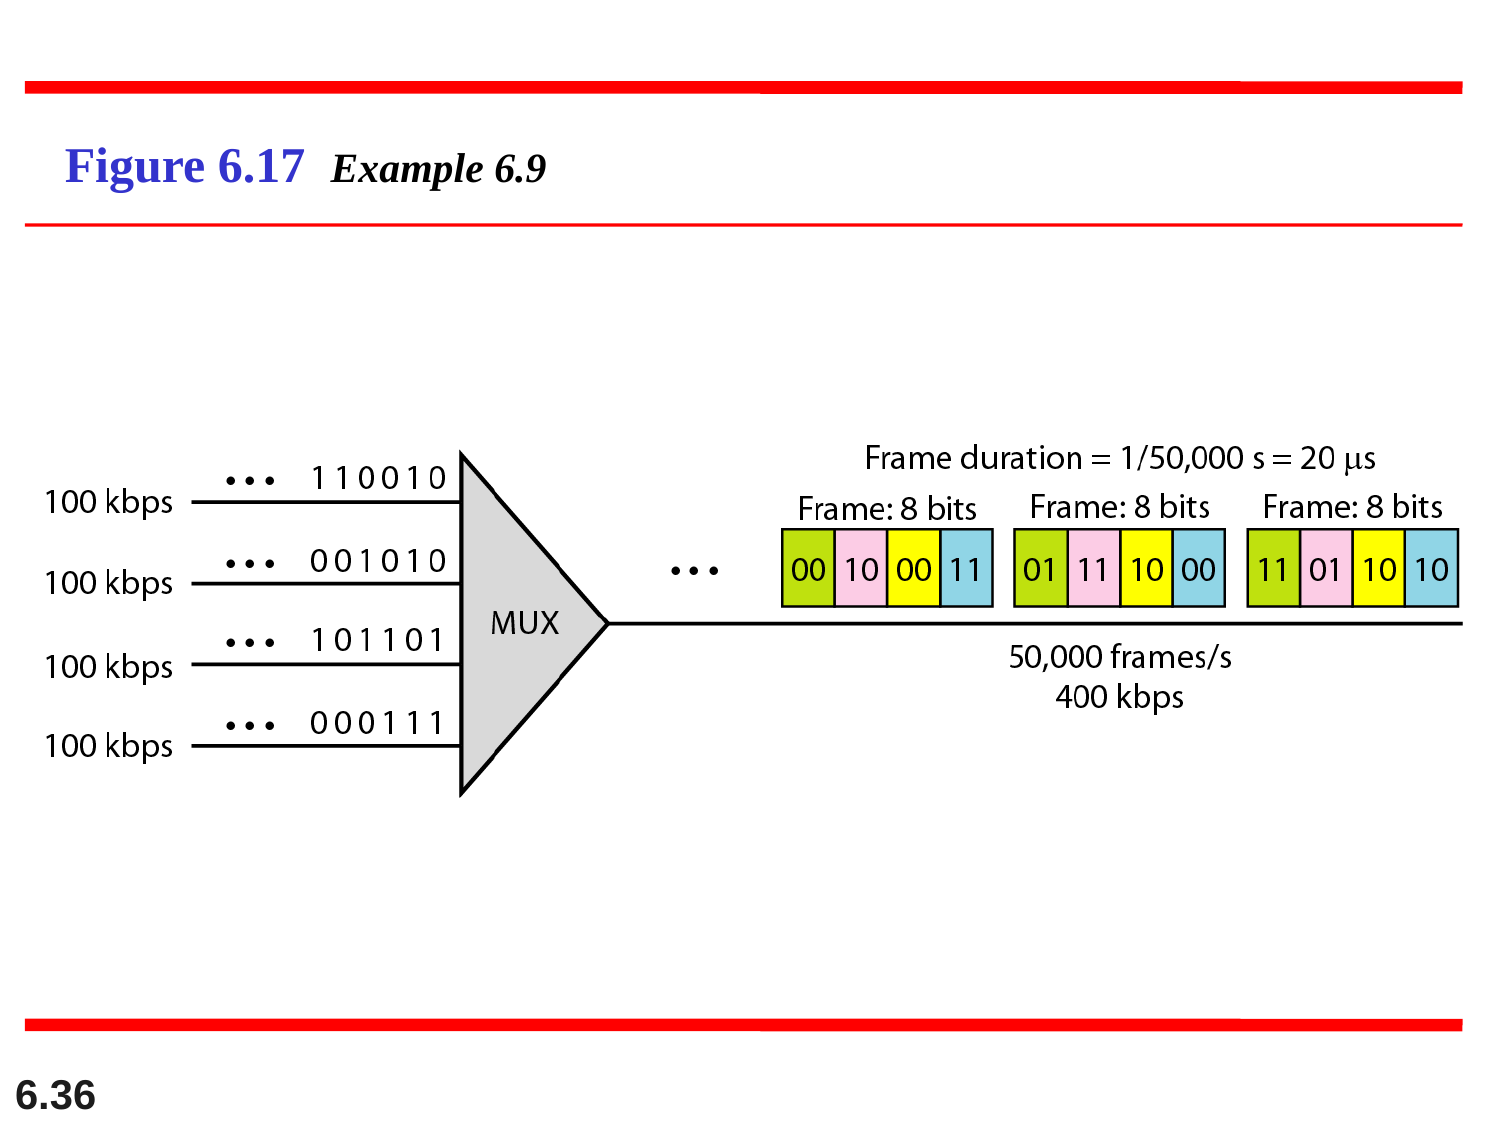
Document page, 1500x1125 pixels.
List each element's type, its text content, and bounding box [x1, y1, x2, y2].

slide_number 6.36 [0, 1049, 313, 1125]
text_box Figure 6.17 Example 6.9 [50, 124, 562, 200]
picture [43, 438, 1463, 798]
